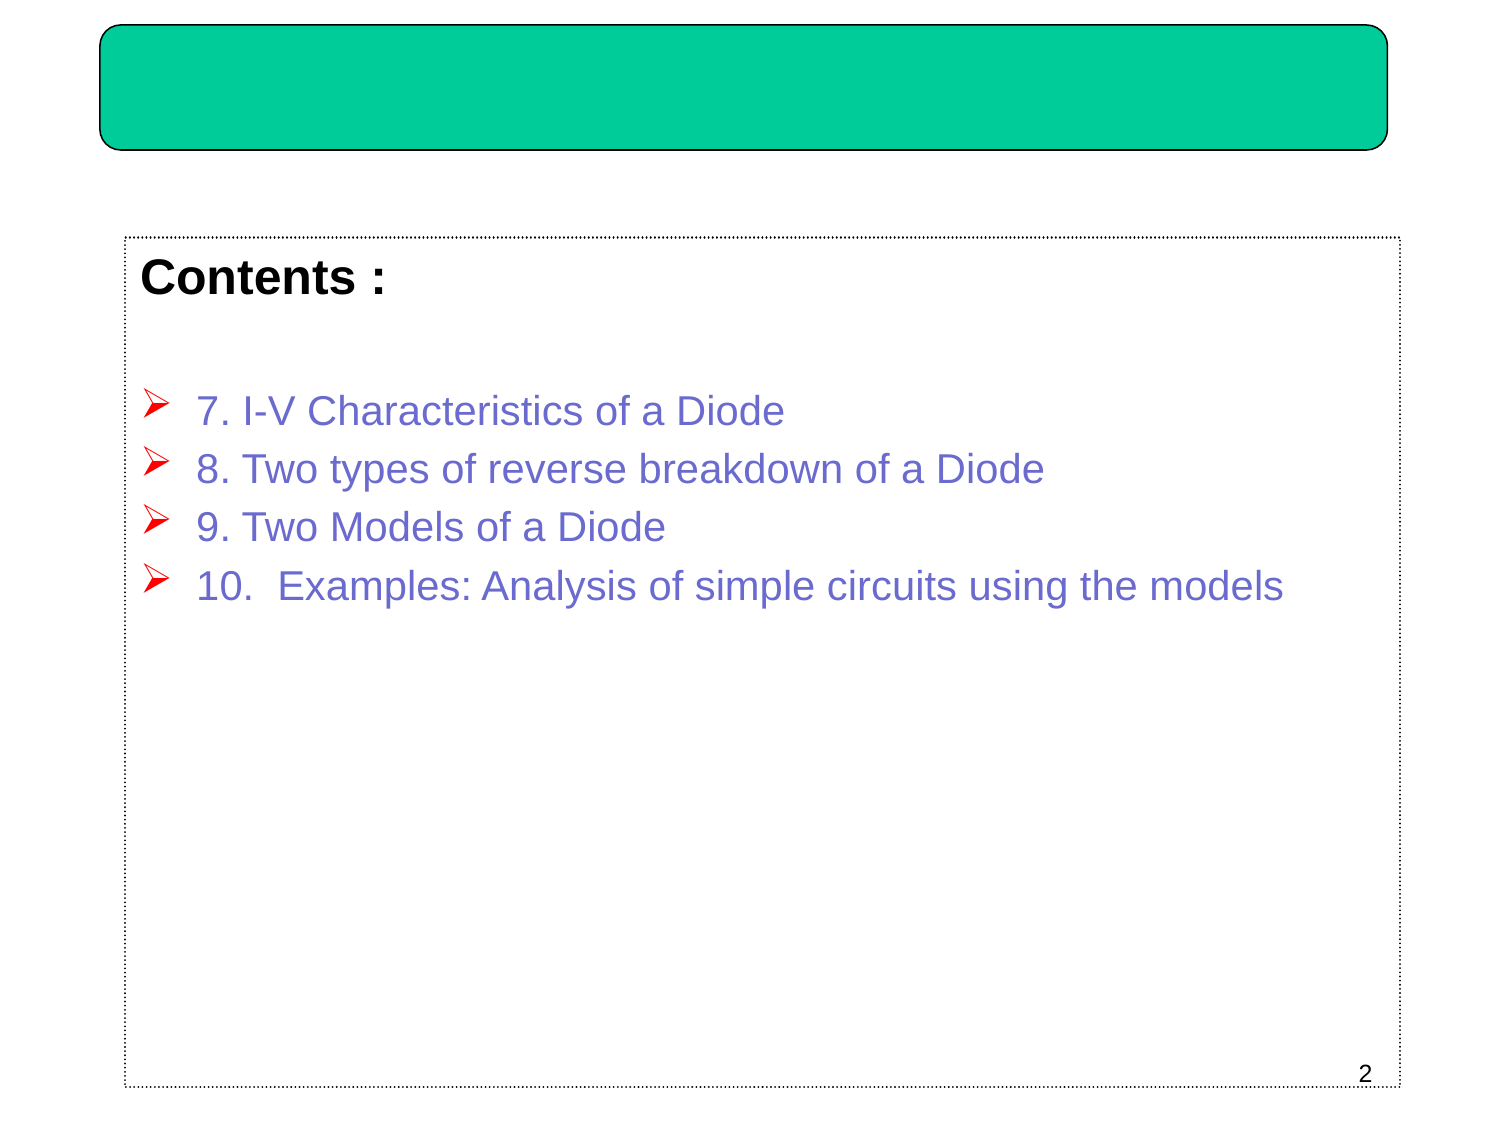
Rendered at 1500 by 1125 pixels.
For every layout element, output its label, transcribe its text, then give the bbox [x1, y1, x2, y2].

list Contents : 7. I-V Characteristics of a Diode 8. Two types of reverse breakdown of a Diode 9. Two Models of a Diode 10. Examples: Analysis of simple circuits using the models [124, 236, 1401, 1088]
slide_number 2 [1074, 1049, 1388, 1101]
